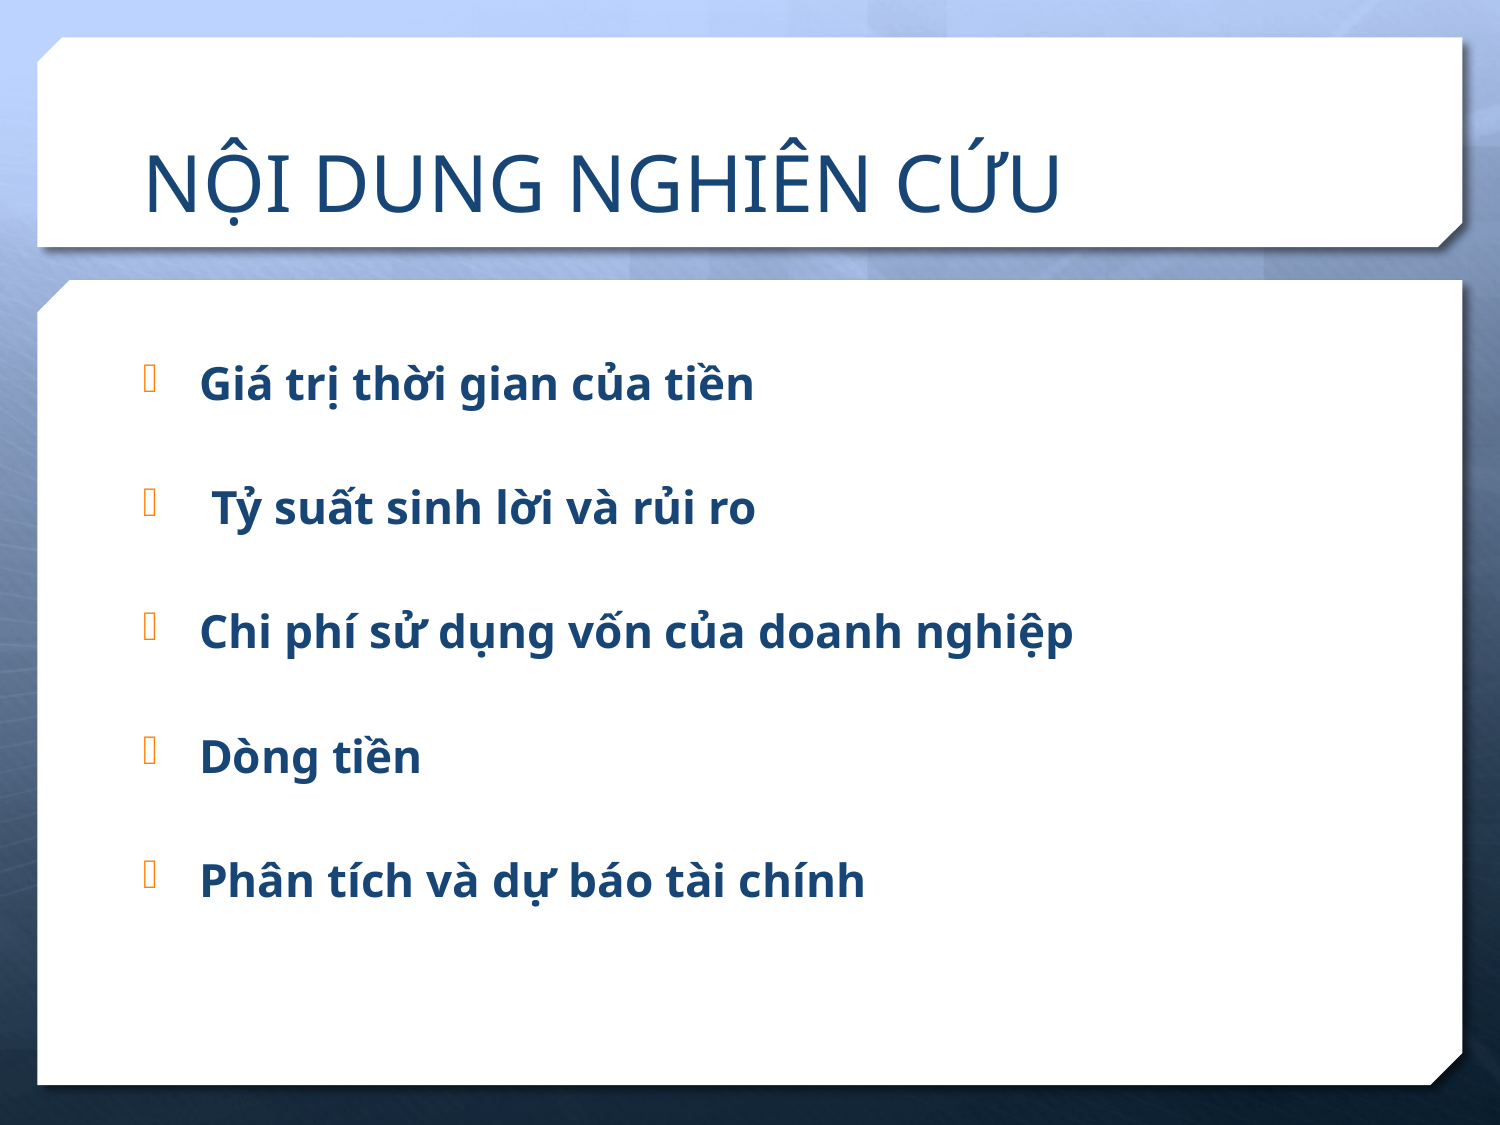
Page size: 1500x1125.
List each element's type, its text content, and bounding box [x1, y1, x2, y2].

title NỘI DUNG NGHIÊN CỨU [127, 48, 1372, 236]
list Giá trị thời gian của tiền Tỷ suất sinh lời và rủi ro Chi phí sử dụng vốn của doanh nghiệp Dòng tiền Phân tích và dự báo tài chính [127, 319, 1372, 978]
